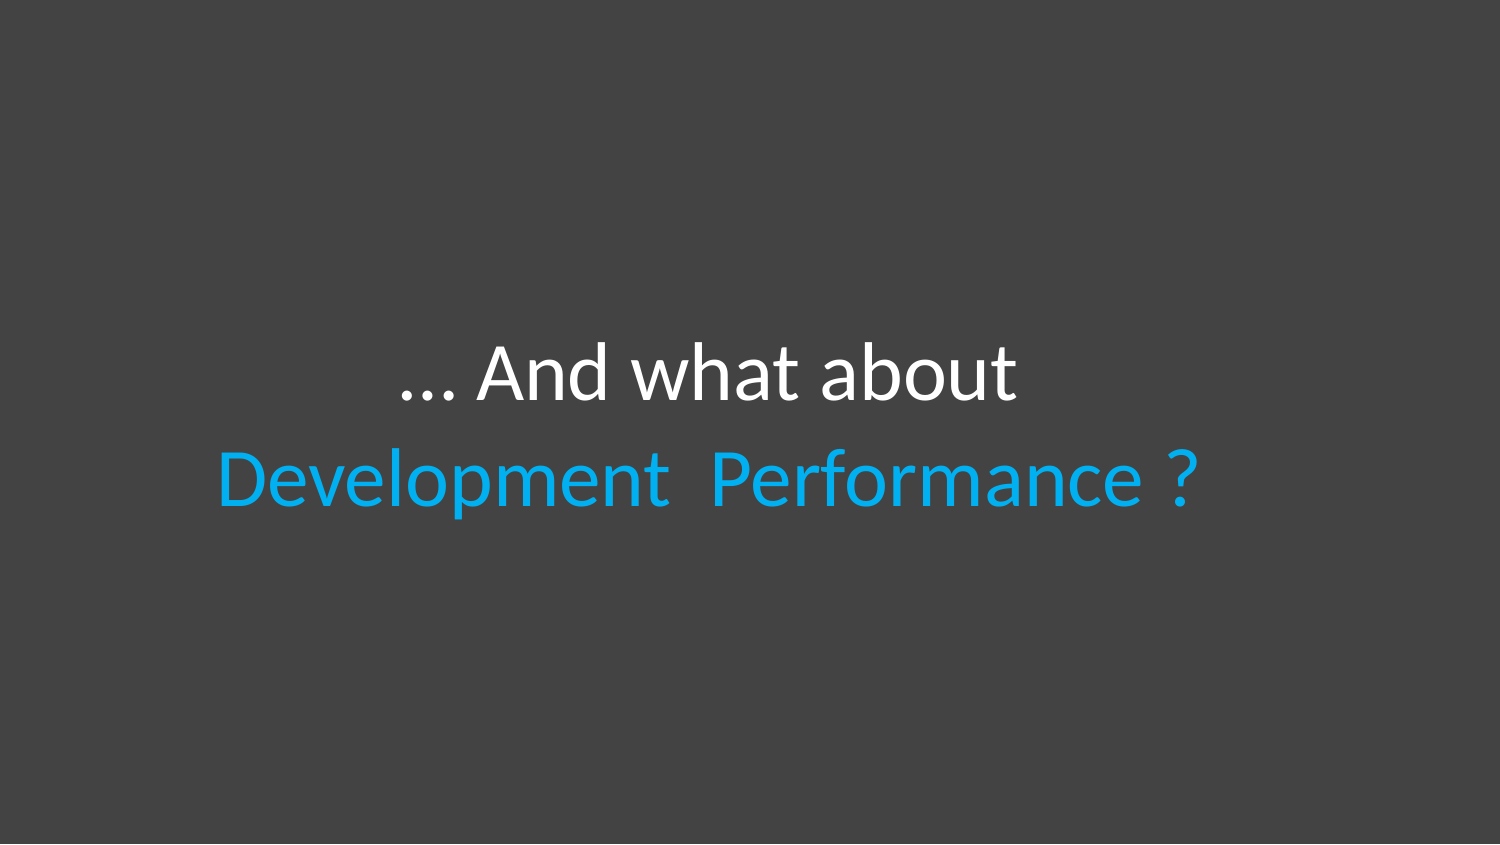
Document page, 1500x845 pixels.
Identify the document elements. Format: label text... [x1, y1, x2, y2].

text_box … And what about Development Performance ? [26, 303, 1393, 531]
